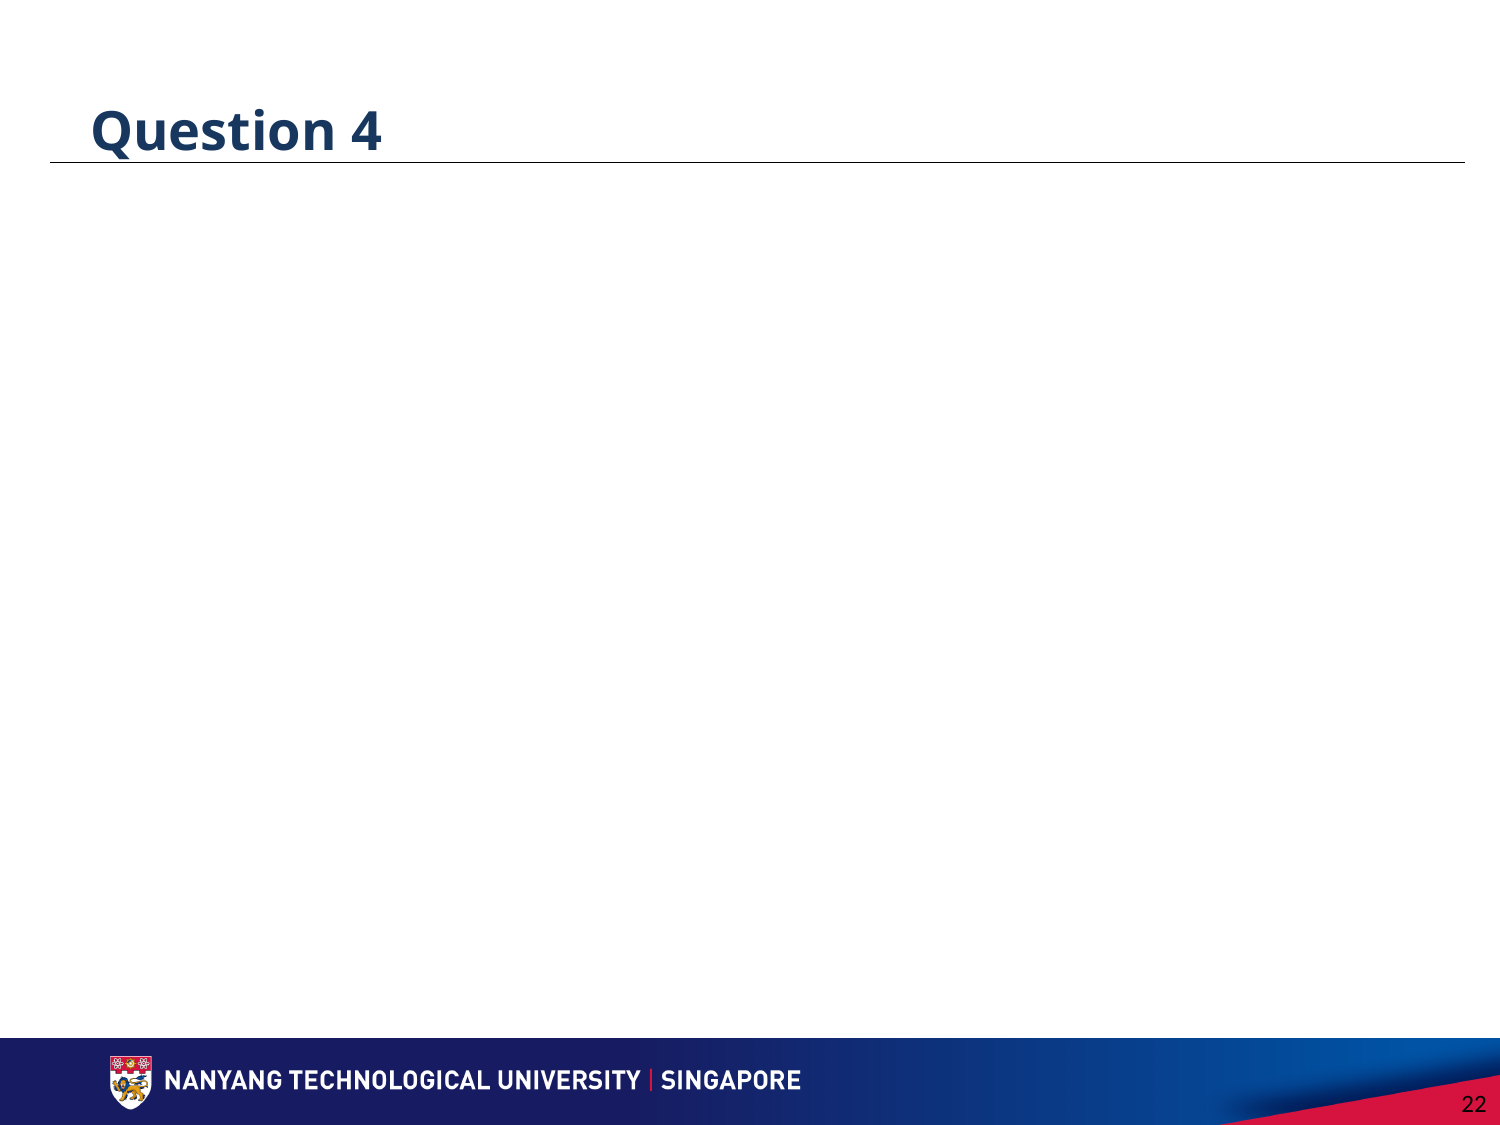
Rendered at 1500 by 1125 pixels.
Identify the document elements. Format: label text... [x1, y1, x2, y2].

picture [0, 1038, 1500, 1125]
title Question 4 [75, 35, 1425, 223]
